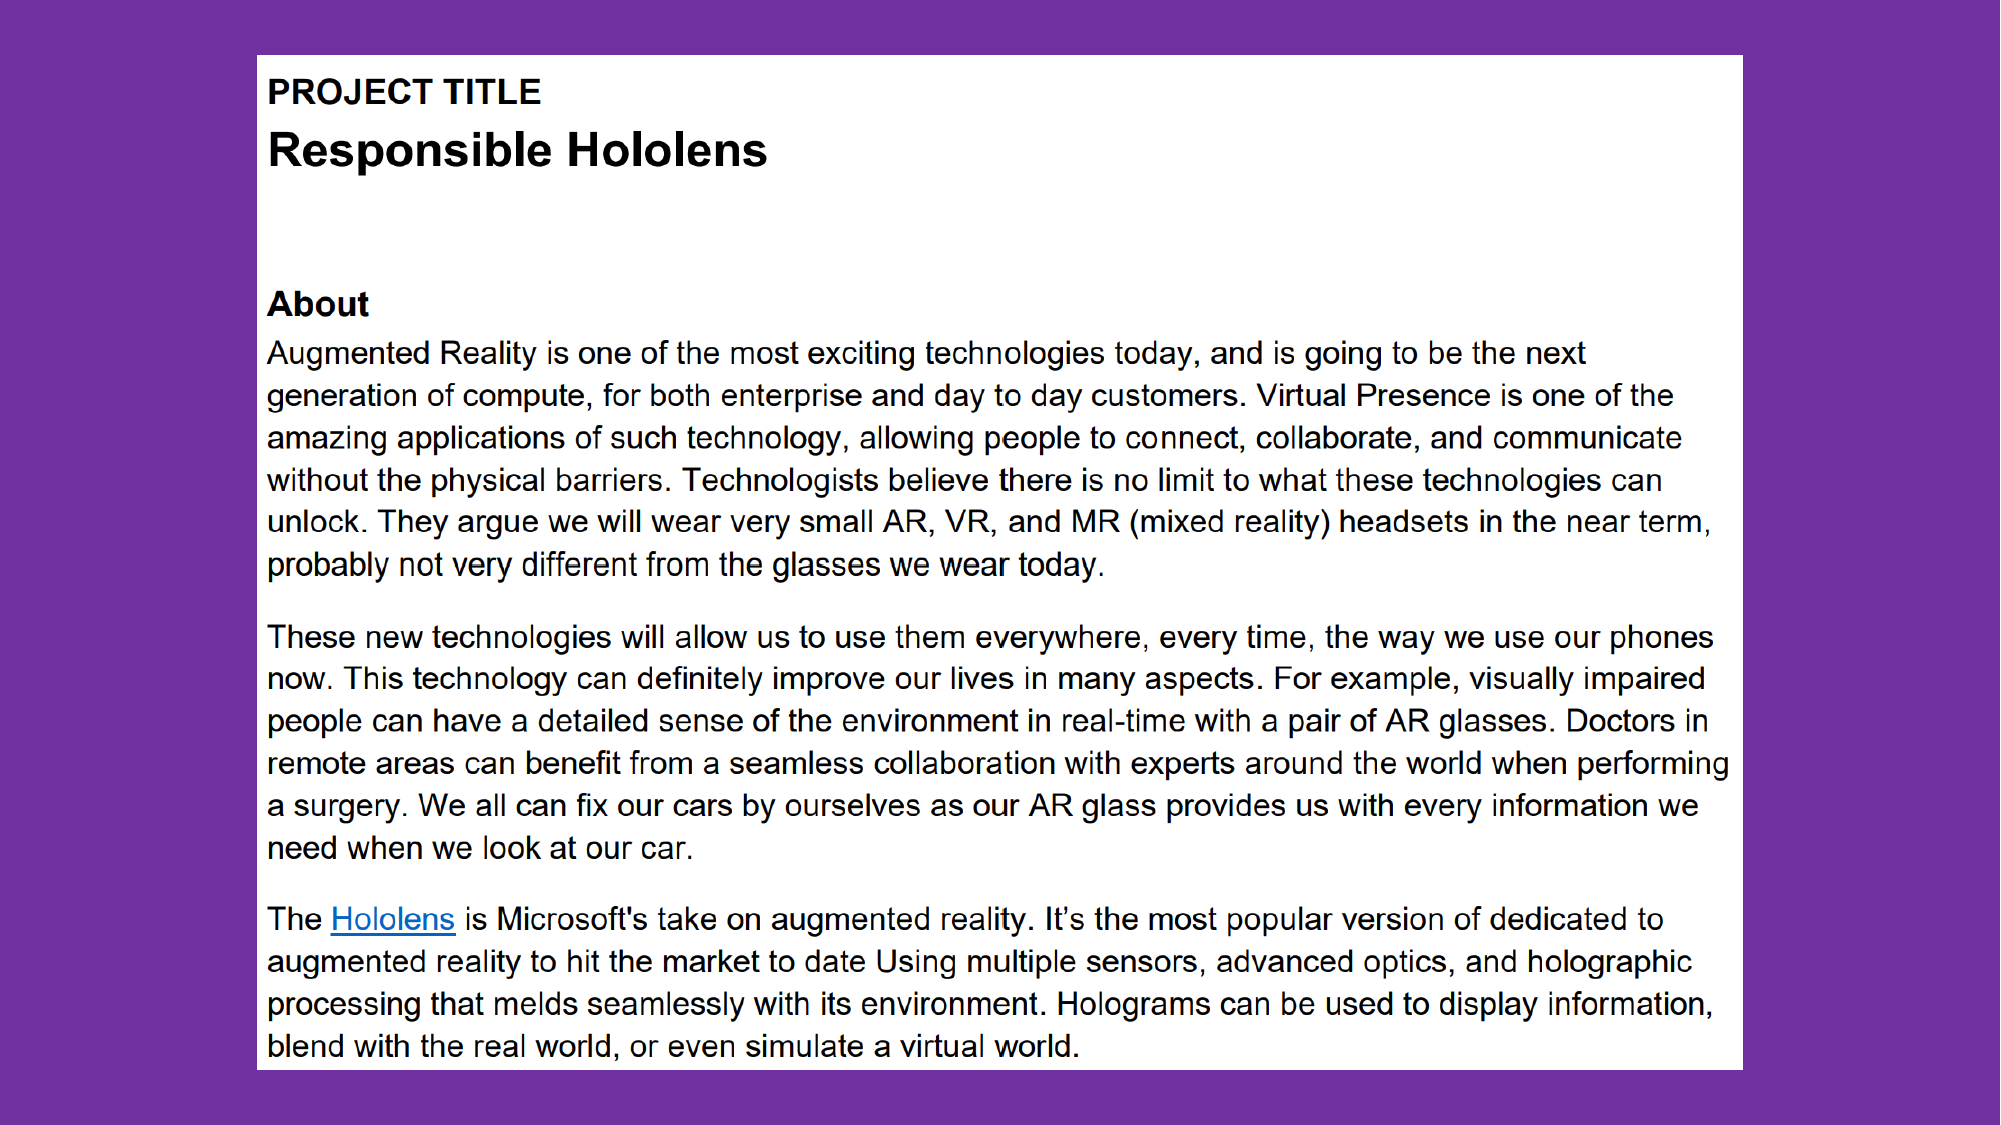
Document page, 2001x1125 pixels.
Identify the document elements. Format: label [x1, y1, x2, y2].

picture [257, 55, 1743, 1070]
